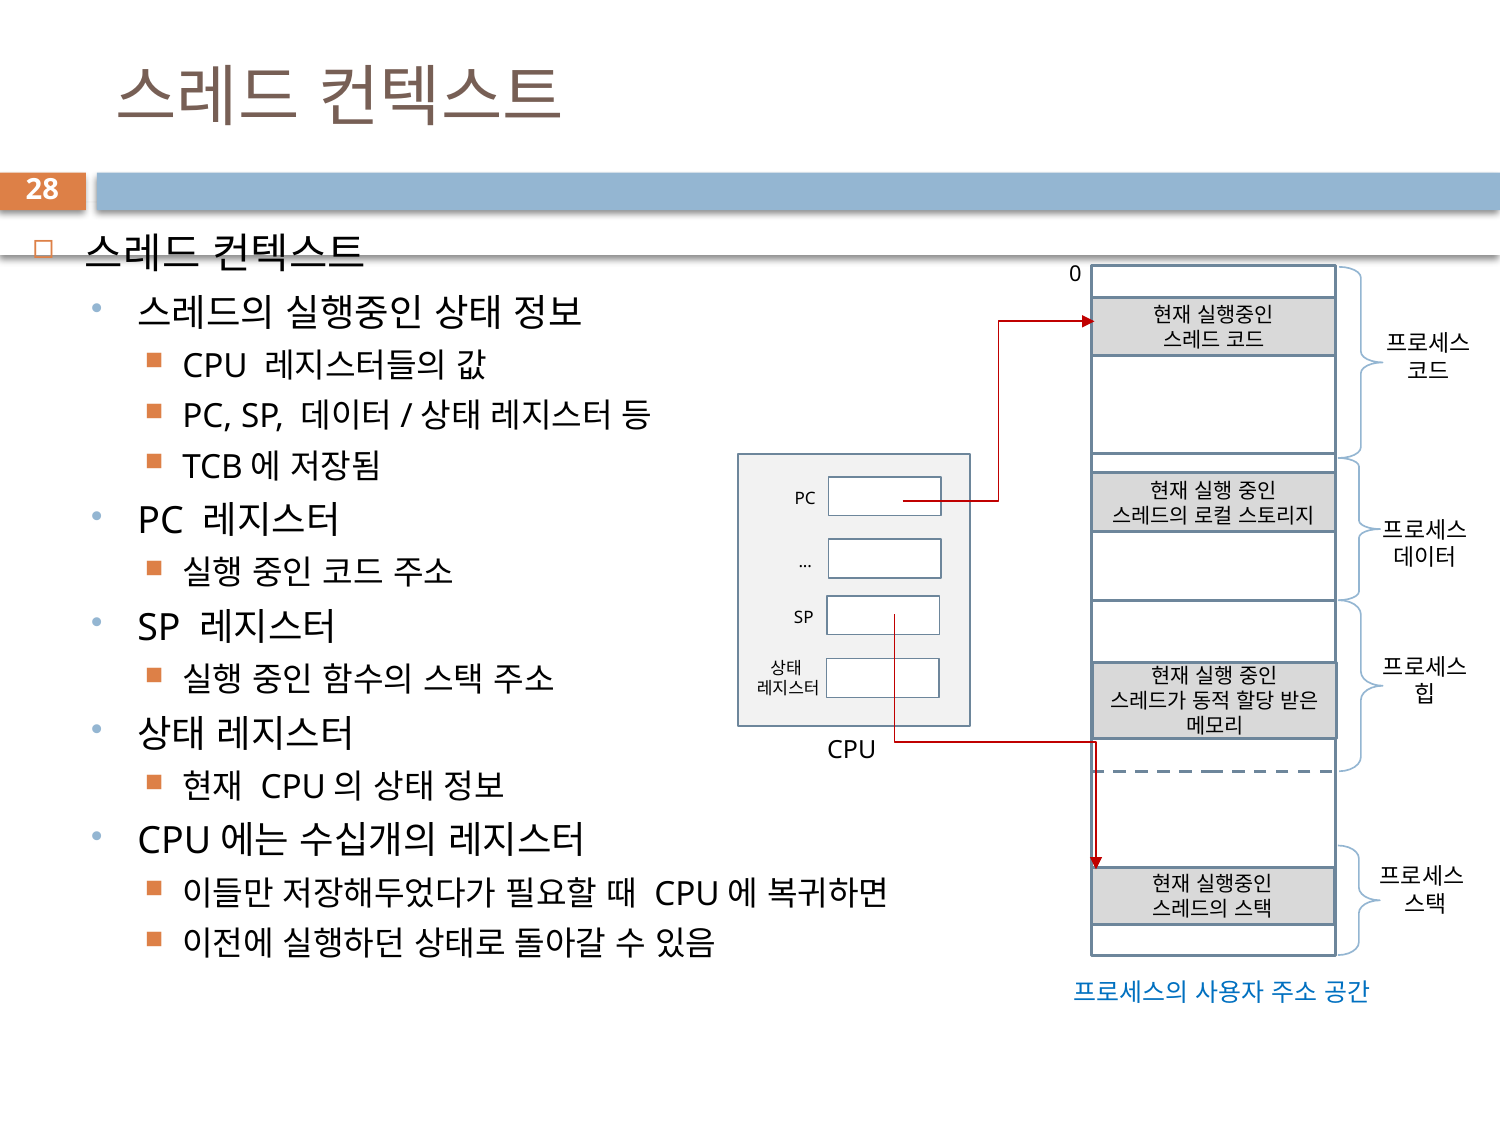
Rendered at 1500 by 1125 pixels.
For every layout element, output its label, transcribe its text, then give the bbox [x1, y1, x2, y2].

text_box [737, 251, 1500, 1016]
slide_number 28 [0, 170, 87, 211]
list 스레드 컨텍스트 스레드의 실행중인 상태 정보 CPU 레지스터들의 값 PC, SP, 데이터/상태 레지스터 등 TCB에 저장됨 PC 레지스터 실행 중인 코드 주소 SP 레지스터 실행 중인 함수의 스택 주소 상태 레지스터 현재 CPU의 상태 정보 CPU에는 수십개의 레지스터 이들만 저장해두었다가 필요할 때 CPU에 복귀하면 이전에 실행하던 상태로 돌아갈 수 있음 [17, 219, 1356, 1047]
title 스레드 컨텍스트 [100, 37, 1438, 149]
